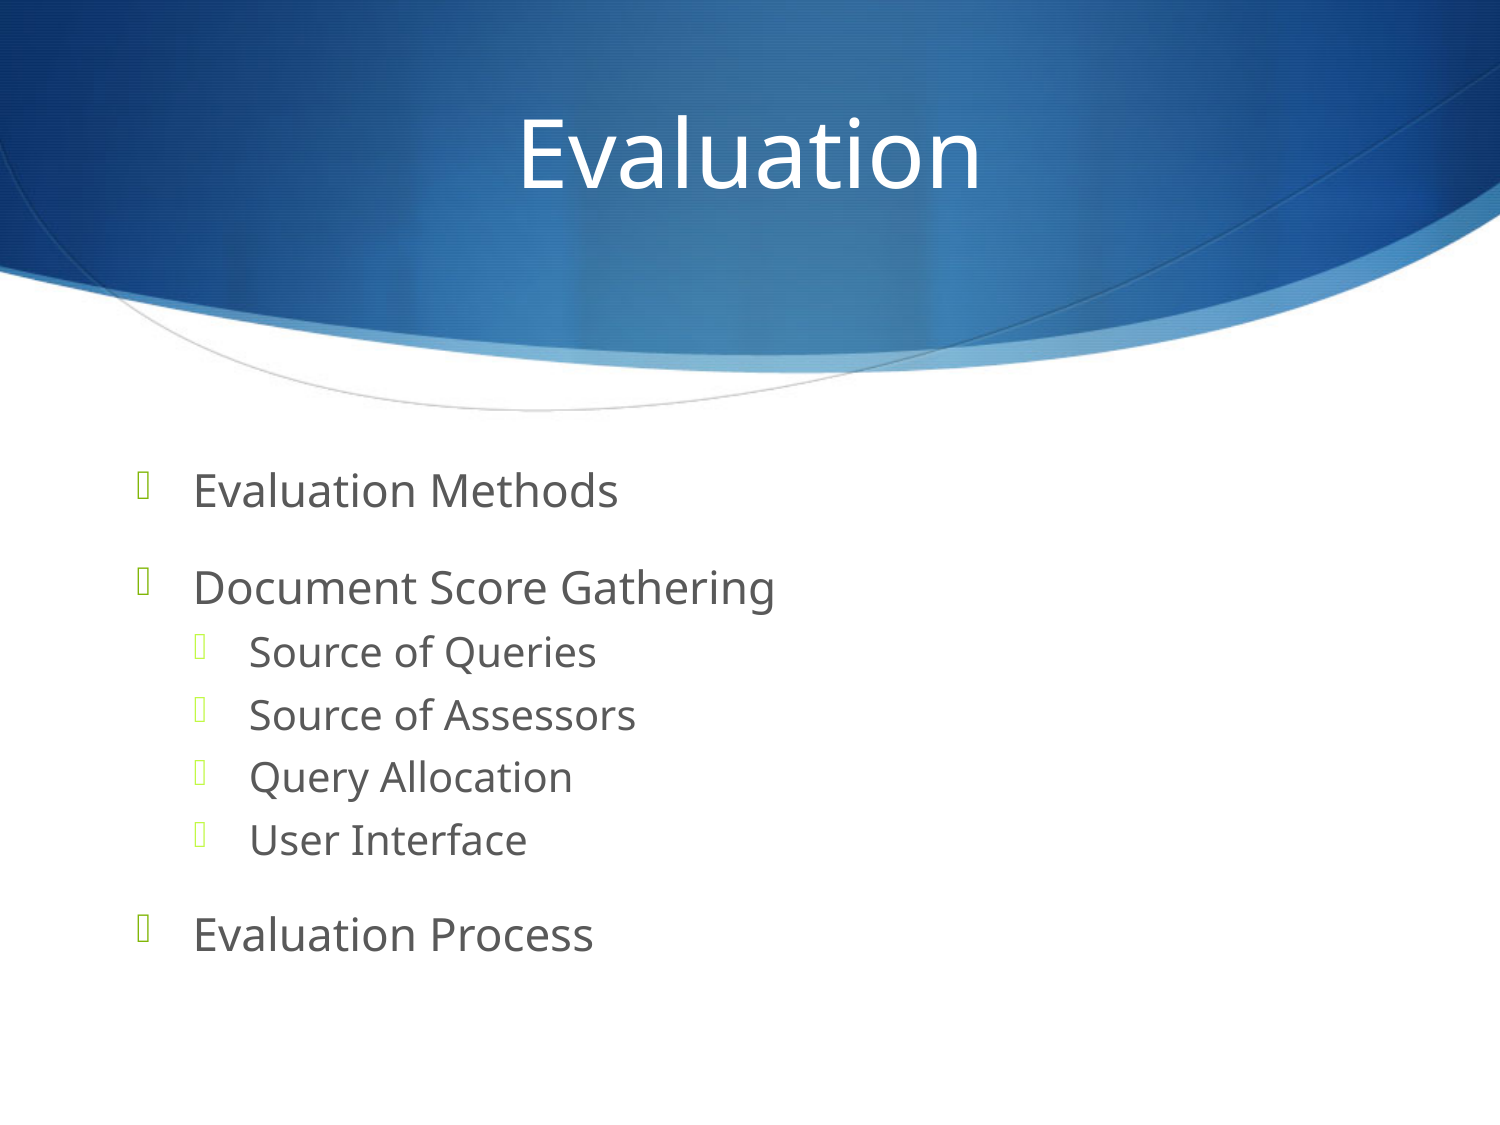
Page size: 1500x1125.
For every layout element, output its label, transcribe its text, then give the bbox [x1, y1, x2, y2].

list Evaluation Methods Document Score Gathering Source of Queries Source of Assessors Query Allocation User Interface Evaluation Process [121, 454, 1379, 991]
title Evaluation [75, 56, 1425, 245]
picture [0, 0, 1500, 1125]
